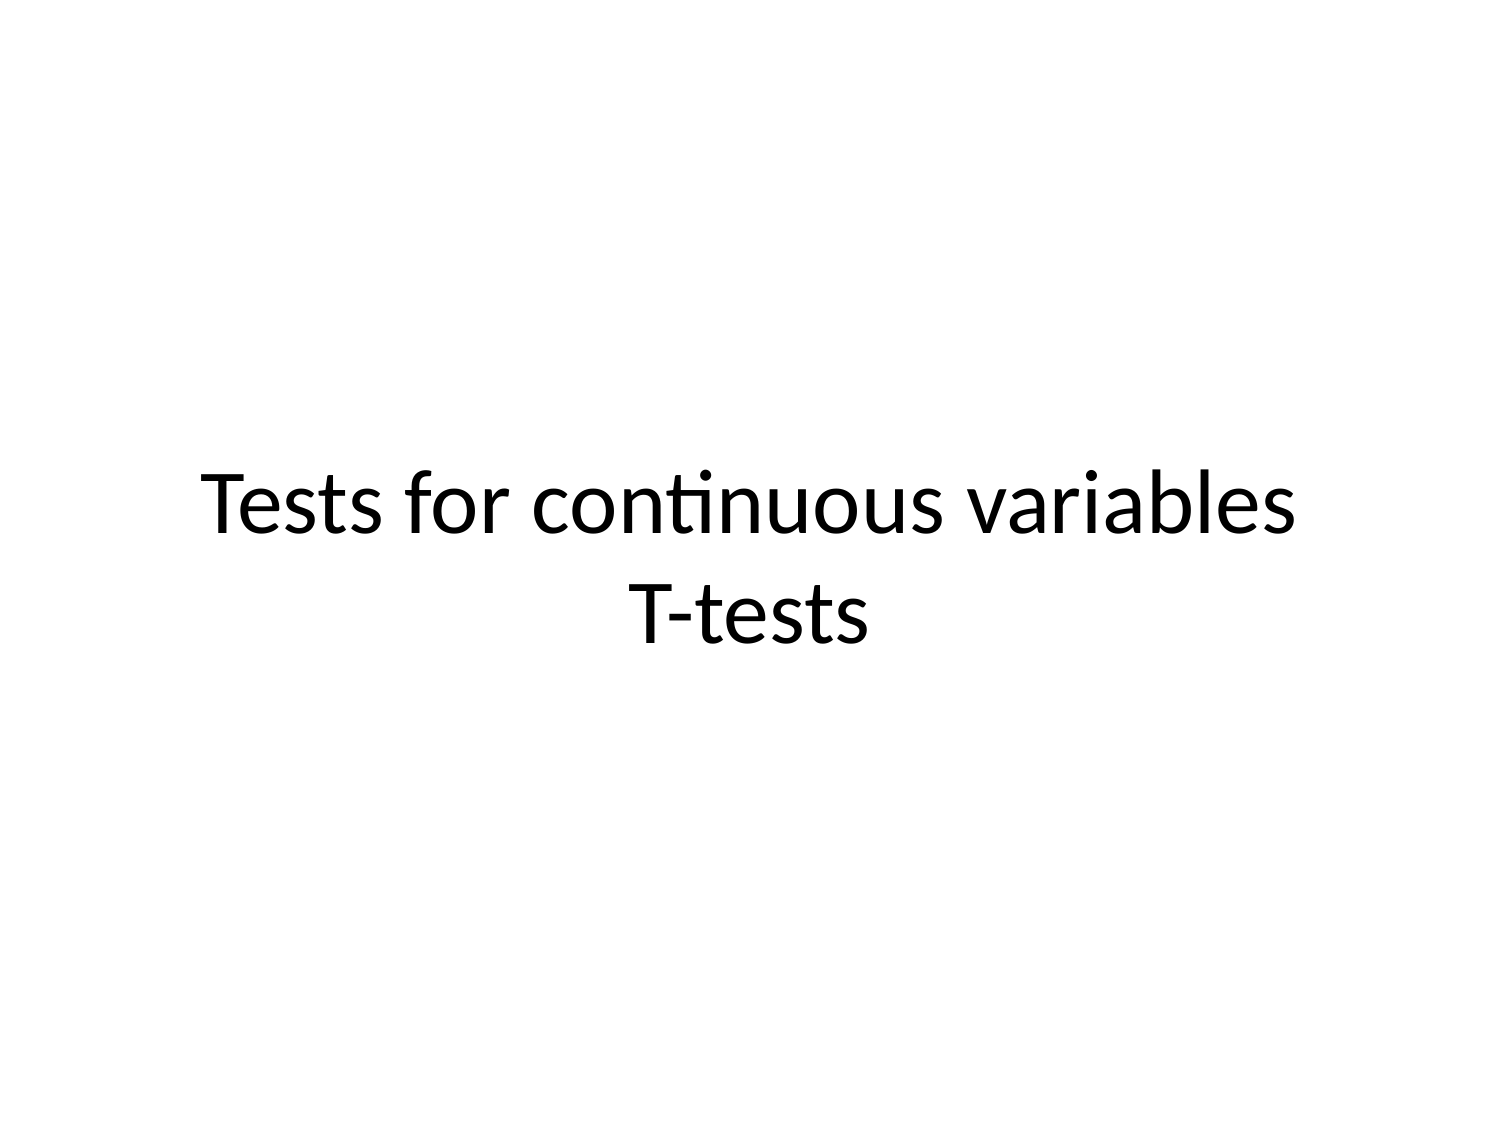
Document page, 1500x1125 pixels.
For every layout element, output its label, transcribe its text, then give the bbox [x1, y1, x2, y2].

title Tests for continuous variables T-tests [75, 45, 1425, 1059]
